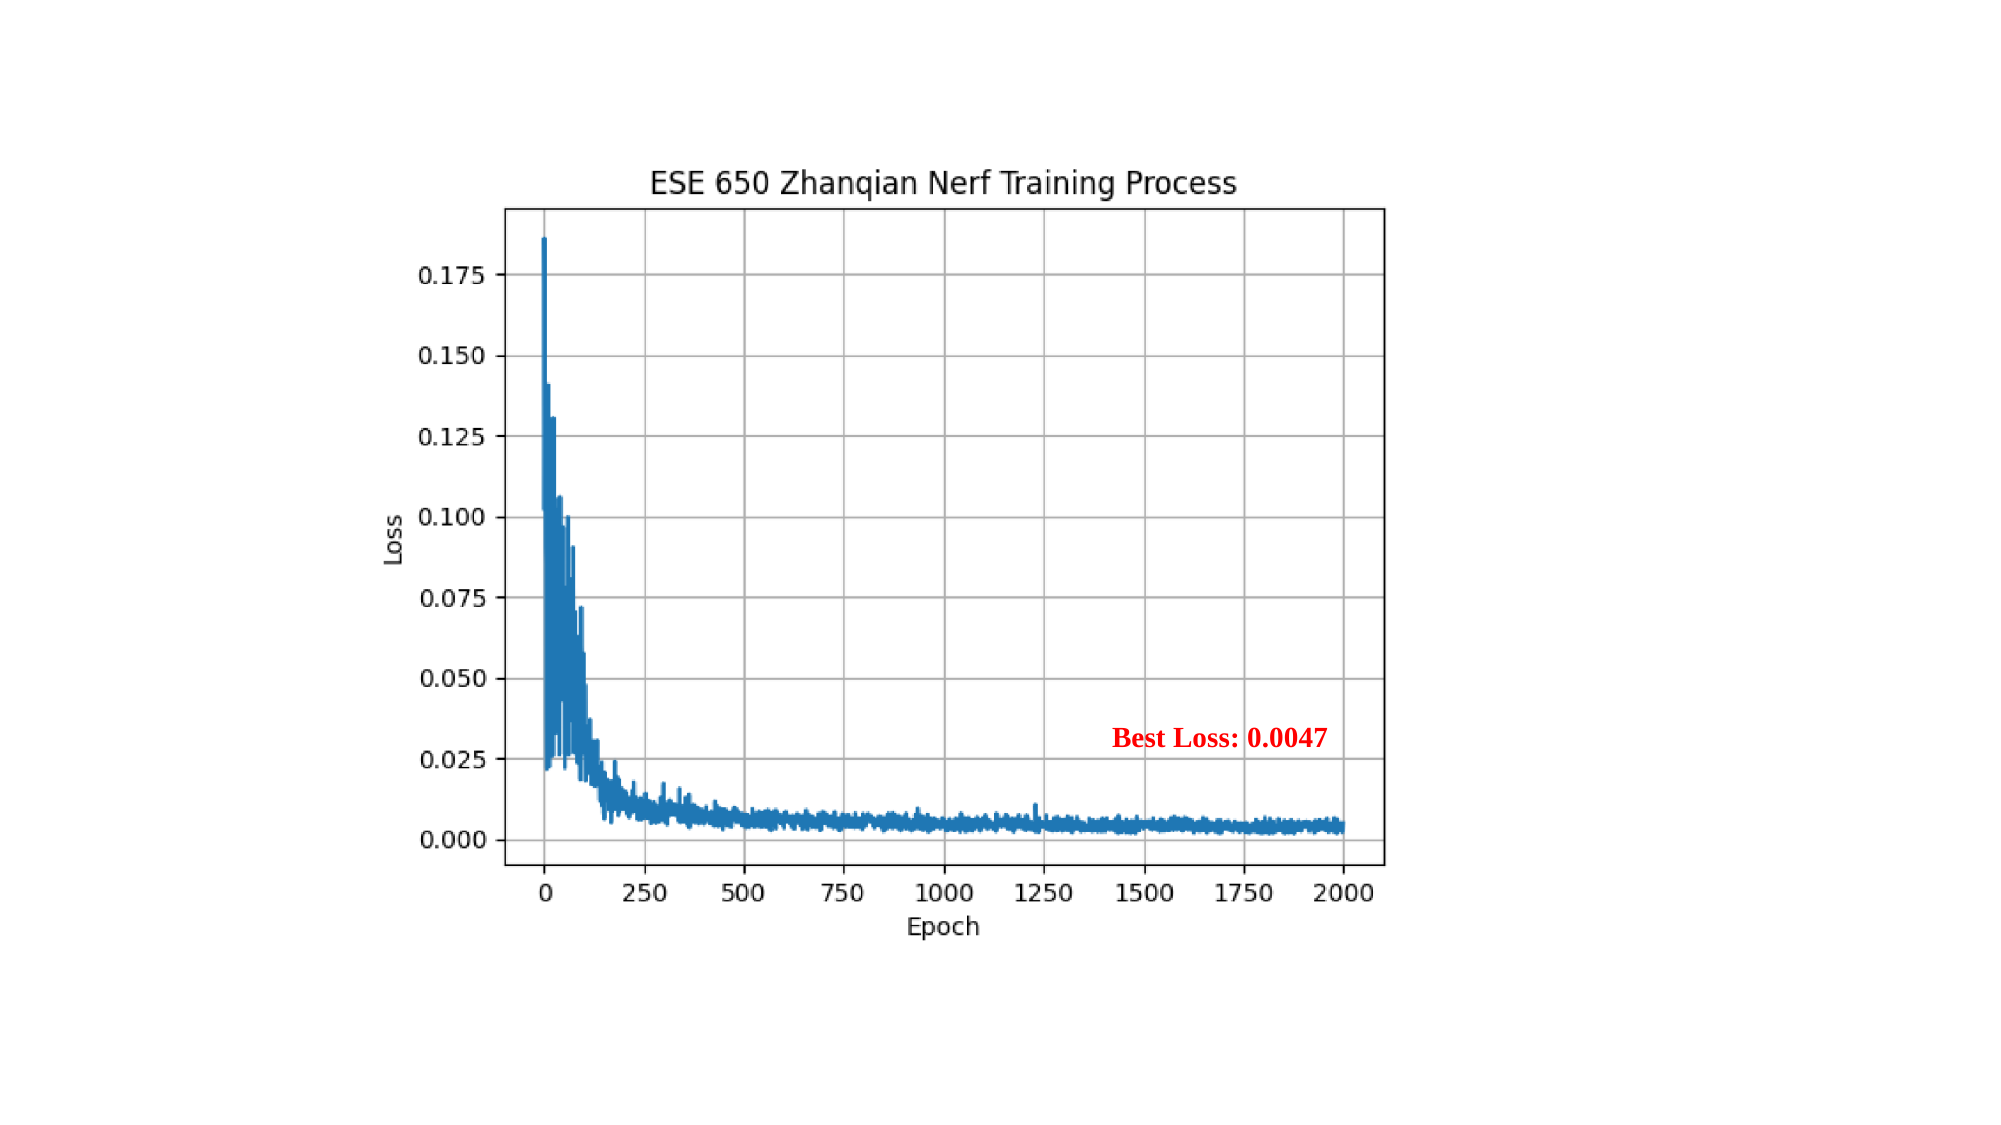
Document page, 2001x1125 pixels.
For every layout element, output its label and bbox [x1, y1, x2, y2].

picture [337, 126, 1529, 962]
